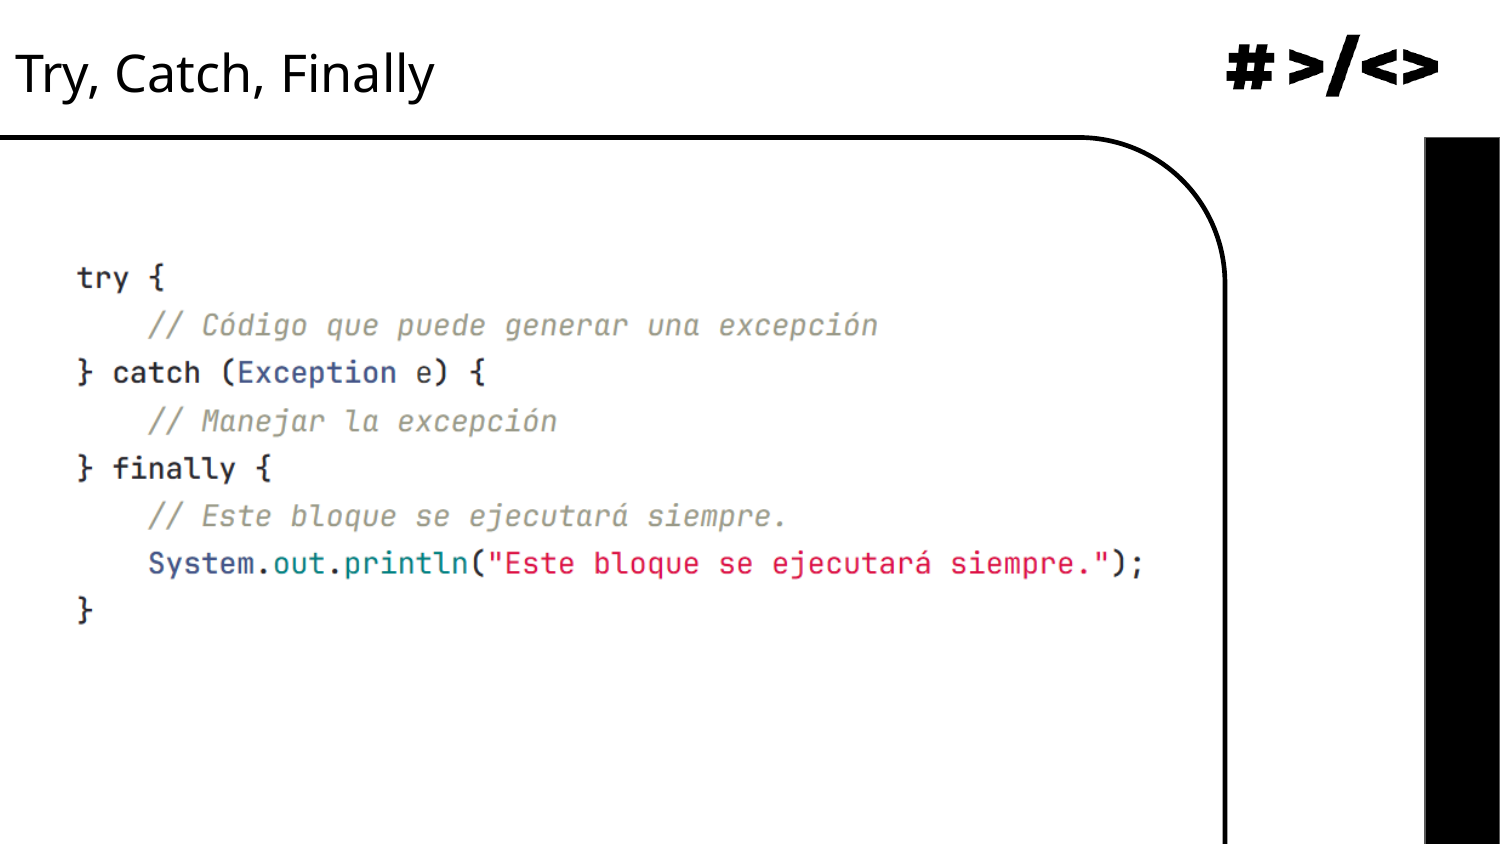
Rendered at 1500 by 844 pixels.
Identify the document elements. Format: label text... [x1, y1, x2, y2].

text_box [1424, 137, 1500, 844]
text_box Try, Catch, Finally [0, 24, 873, 113]
picture [62, 248, 1168, 649]
text_box [0, 137, 1225, 844]
picture [1199, 16, 1463, 117]
